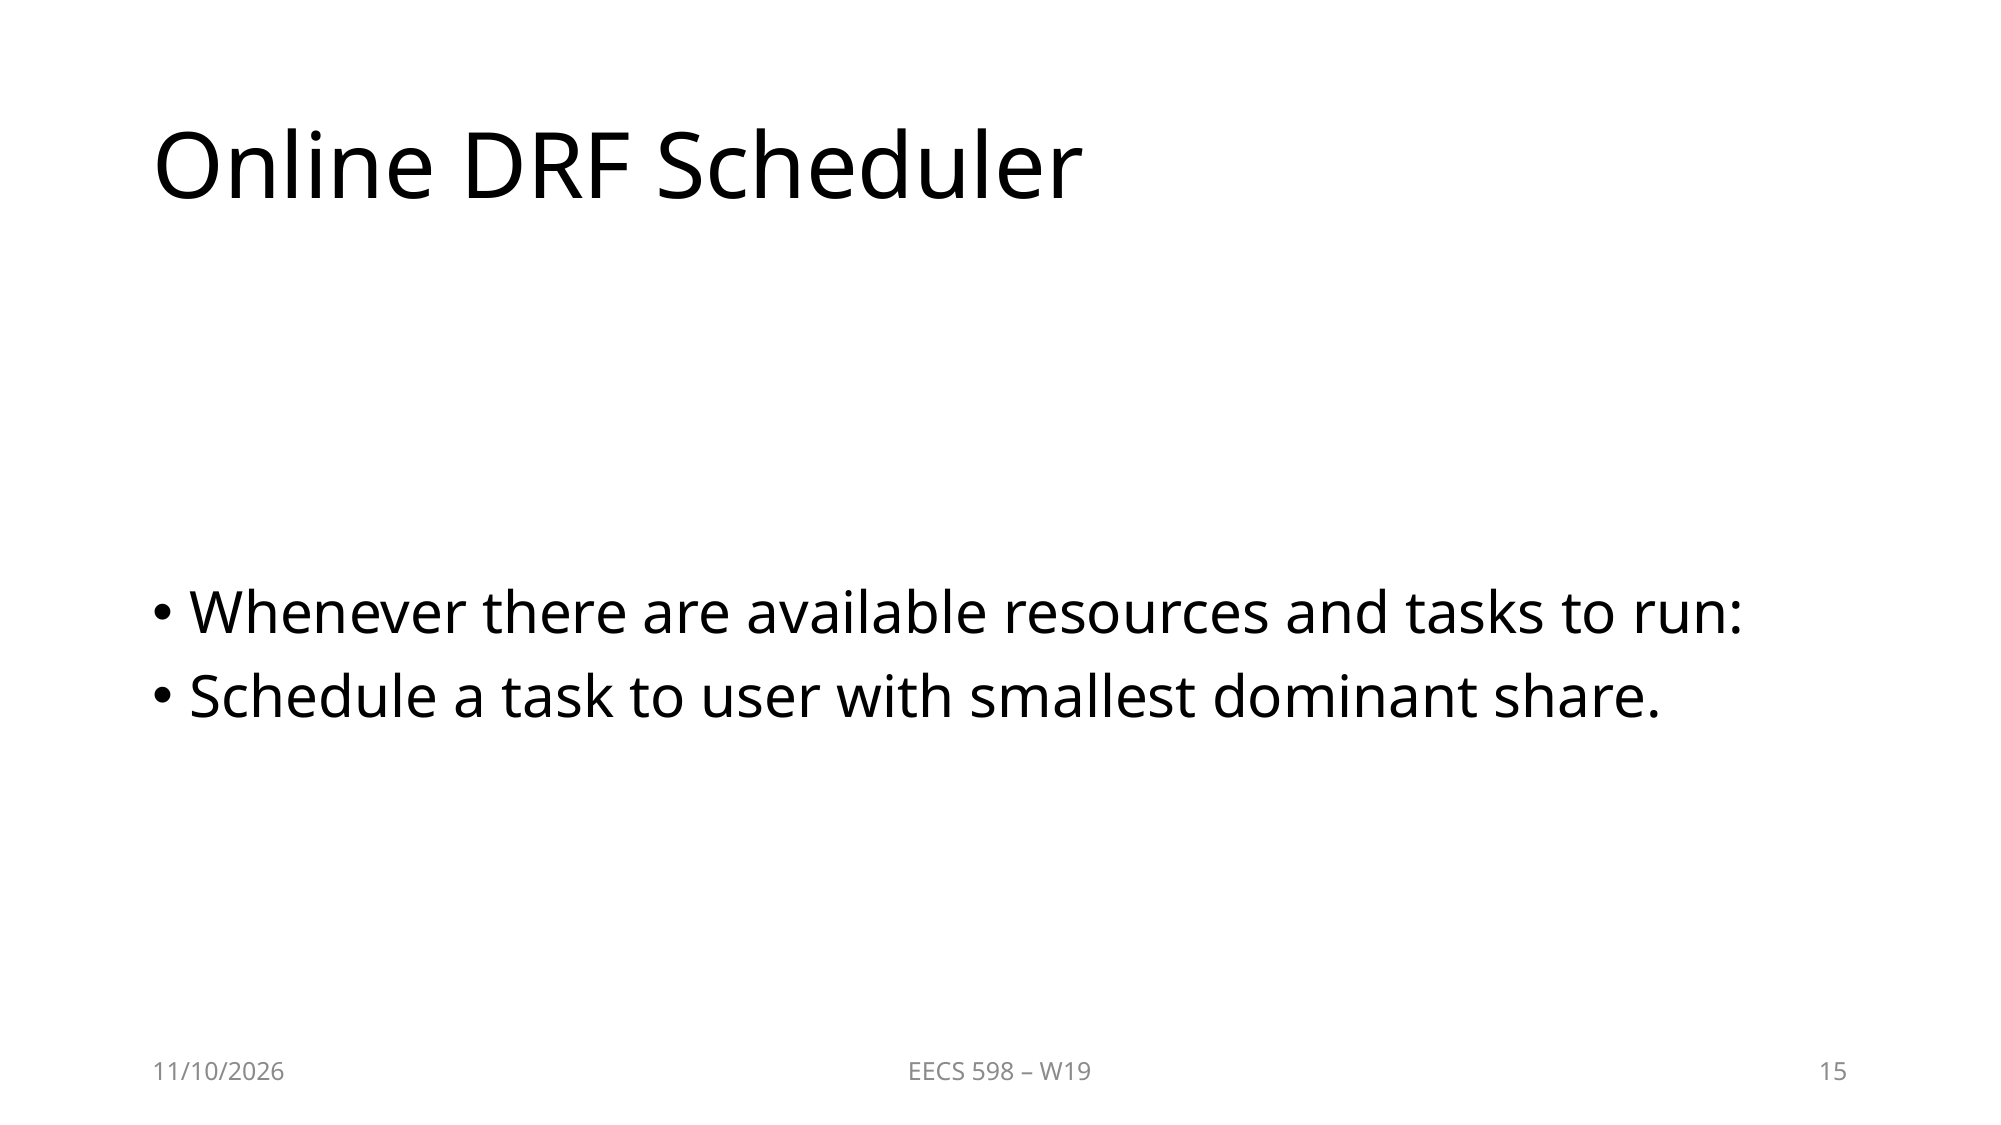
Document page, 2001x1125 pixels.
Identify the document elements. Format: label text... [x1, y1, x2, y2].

list Whenever there are available resources and tasks to run: Schedule a task to user with smallest dominant share. [137, 299, 1863, 1014]
slide_number 15 [1412, 1042, 1863, 1103]
footer EECS 598 – W19 [662, 1042, 1338, 1103]
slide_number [137, 1042, 588, 1103]
title Online DRF Scheduler [137, 59, 1863, 278]
